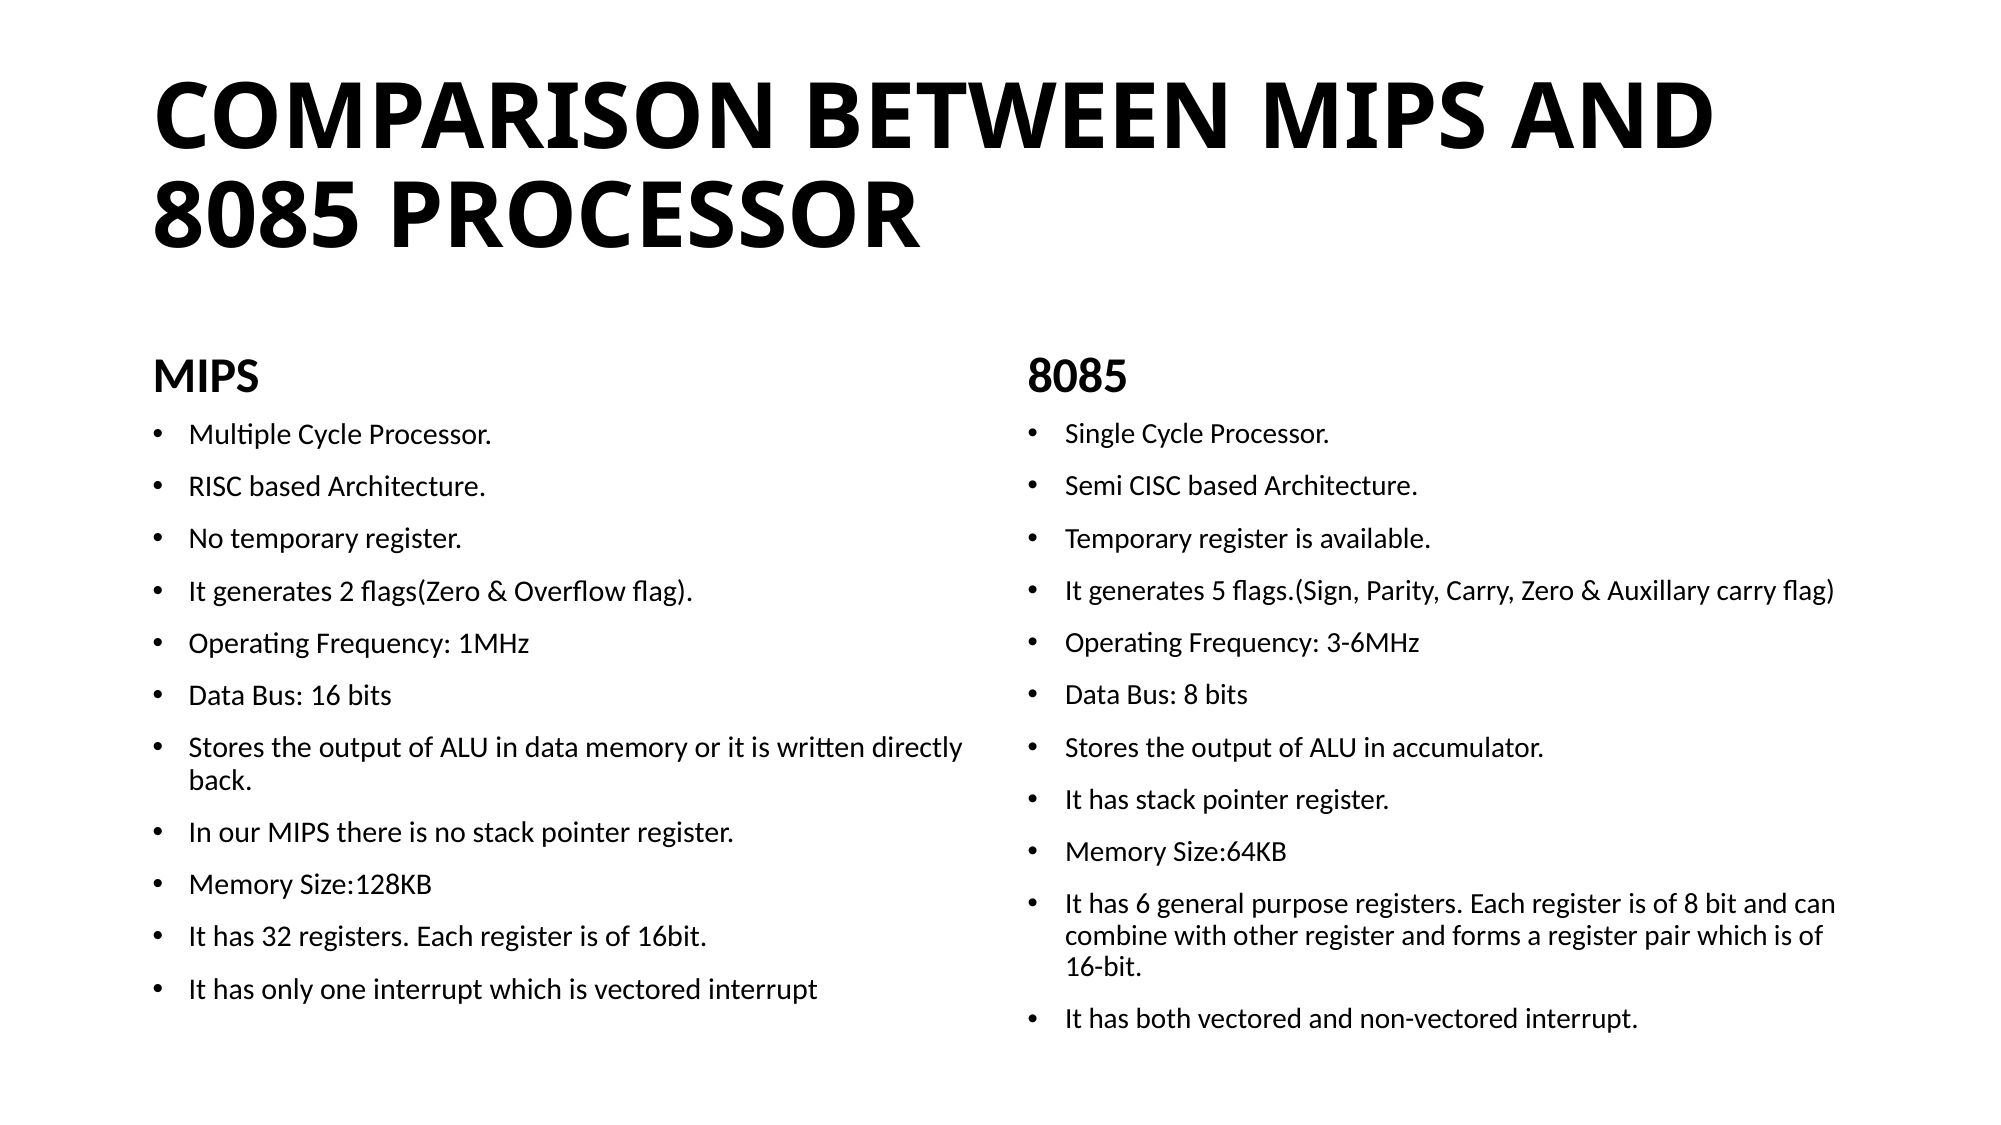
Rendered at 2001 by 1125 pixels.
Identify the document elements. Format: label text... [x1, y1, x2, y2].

list Multiple Cycle Processor. RISC based Architecture. No temporary register. It generates 2 flags(Zero & Overflow flag). Operating Frequency: 1MHz Data Bus: 16 bits Stores the output of ALU in data memory or it is written directly back. In our MIPS there is no stack pointer register. Memory Size:128KB It has 32 registers. Each register is of 16bit. It has only one interrupt which is vectored interrupt [137, 410, 984, 1016]
list MIPS [137, 275, 984, 410]
list Single Cycle Processor. Semi CISC based Architecture. Temporary register is available. It generates 5 flags.(Sign, Parity, Carry, Zero & Auxillary carry flag) Operating Frequency: 3-6MHz Data Bus: 8 bits Stores the output of ALU in accumulator. It has stack pointer register. Memory Size:64KB It has 6 general purpose registers. Each register is of 8 bit and can combine with other register and forms a register pair which is of 16-bit. It has both vectored and non-vectored interrupt. [1012, 410, 1863, 1016]
title COMPARISON BETWEEN MIPS AND 8085 PROCESSOR [137, 59, 1863, 278]
list 8085 [1012, 275, 1863, 410]
